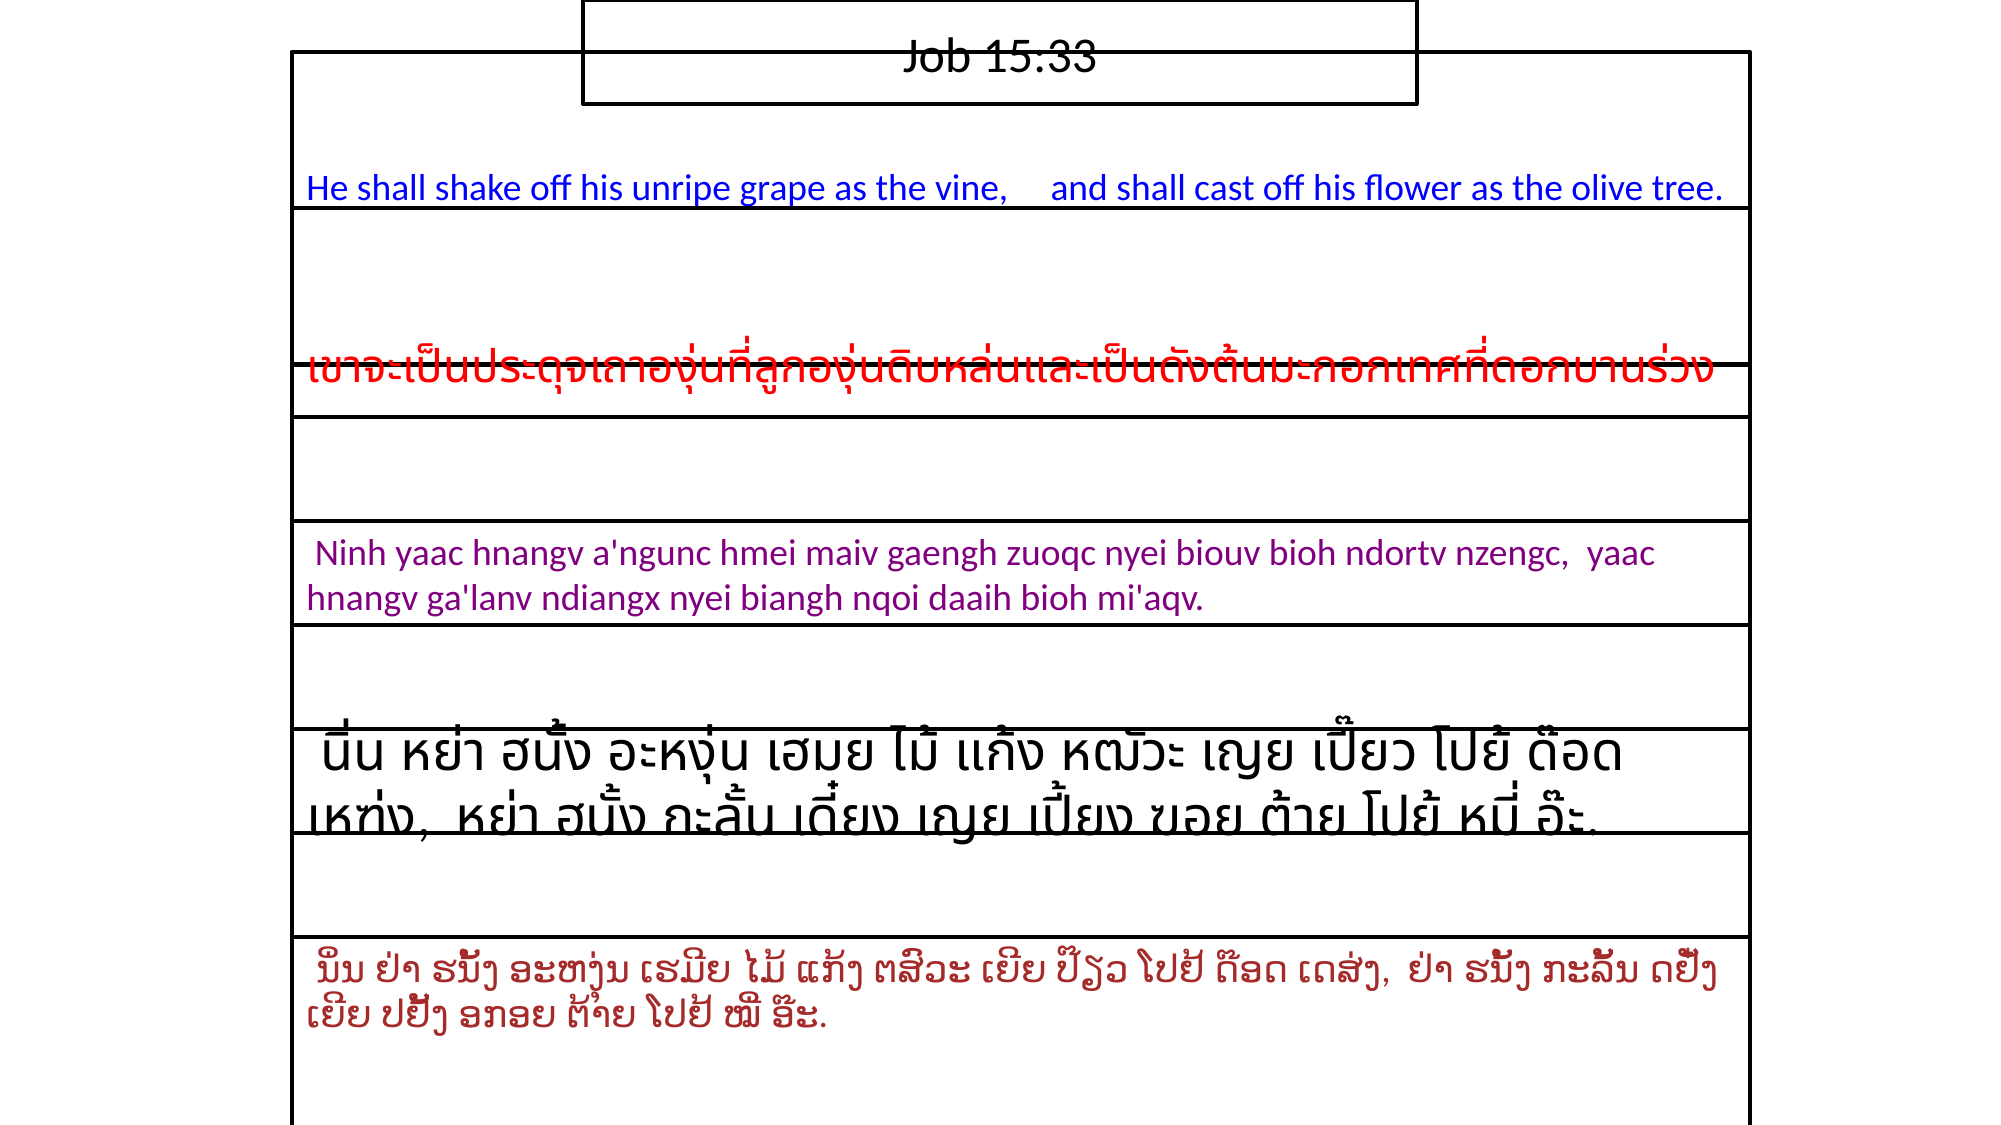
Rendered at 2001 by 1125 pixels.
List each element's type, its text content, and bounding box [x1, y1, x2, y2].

text_box นิ่น หย่า ฮนั้ง อะหงุ่น เฮมย ไม้ แก้ง หฒัวะ เญย เปี๊ยว โปย้ ด๊อด เหฑ่ง, หย่า ฮนั้ง กะลั้น เดี๋ยง เญย เปี้ยง ฆอย ต้าย โปย้ หมี่ อ๊ะ. [290, 623, 1752, 831]
text_box Ninh yaac hnangv a'ngunc hmei maiv gaengh zuoqc nyei biouv bioh ndortv nzengc, yaac hnangv ga'lanv ndiangx nyei biangh nqoi daaih bioh mi'aqv. [290, 415, 1752, 623]
text_box ນິ່ນ ຢ່າ ຮນັ້ງ ອະຫງຸ່ນ ເຮມີຍ ໄມ້ ແກ້ງ ຕສົວະ ເຍີຍ ປ໊ຽວ ໂປຢ້ ດ໊ອດ ເດສ່ງ, ຢ່າ ຮນັ້ງ ກະລັ້ນ ດຢັ໋ງ ເຍີຍ ປຢັ້ງ ອກອຍ ຕ້າຍ ໂປຢ້ ໝີ່ ອ໊ະ. [290, 831, 1752, 1125]
text_box เขา​จะ​เป็น​ประดุจ​เถา​องุ่น​ที่​ลูก​องุ่น​ดิบ​หล่นและ​เป็น​ดัง​ต้น​มะกอก​เทศ​ที่​ดอก​บาน​ร่วง [290, 206, 1752, 415]
text_box He shall shake off his unripe grape as the vine, and shall cast off his flower as the olive tree. [290, 50, 1752, 206]
text_box Job 15:33 [581, 0, 1419, 50]
